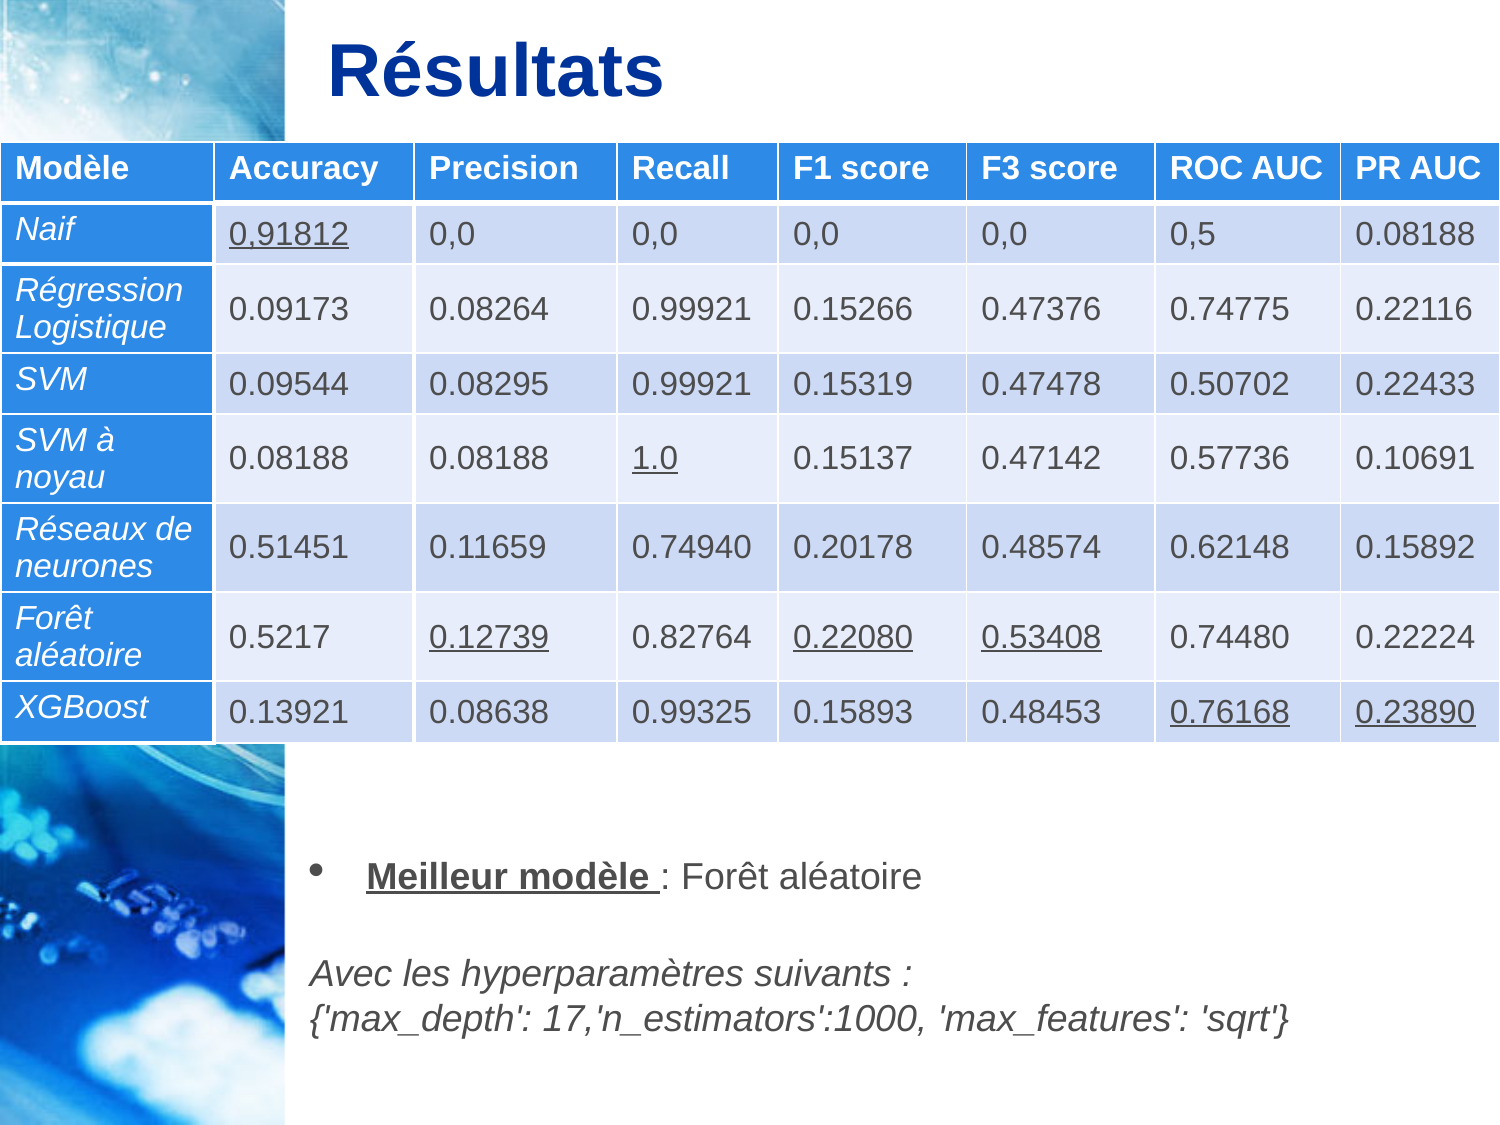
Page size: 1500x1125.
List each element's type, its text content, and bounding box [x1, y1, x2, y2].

table_cell 0.15137 [779, 415, 966, 502]
table_cell 0.47478 [967, 354, 1154, 413]
table_cell 0.53408 [967, 593, 1154, 680]
table_cell 0.08188 [216, 415, 412, 502]
table_cell 0.09544 [216, 354, 412, 413]
table_cell 0.12739 [416, 593, 616, 680]
table_cell XGBoost [2, 682, 212, 741]
table_cell 0,0 [618, 206, 777, 263]
table_cell 0.22433 [1341, 354, 1499, 413]
table_cell 0,0 [967, 206, 1154, 263]
table_cell 0.76168 [1156, 682, 1340, 742]
table_cell 0.15319 [779, 354, 966, 413]
table_cell 0.47376 [967, 265, 1154, 352]
title Résultats [312, 7, 1388, 126]
table_cell 0.15266 [779, 265, 966, 352]
table_cell 0.10691 [1341, 415, 1499, 502]
table_cell 0.62148 [1156, 504, 1340, 591]
table_cell 0.08295 [416, 354, 616, 413]
table_cell 0.08638 [416, 682, 616, 742]
table_header Precision [415, 143, 616, 200]
table_cell 0,0 [779, 206, 966, 263]
table_header Accuracy [215, 143, 413, 200]
table_cell Forêt aléatoire [2, 593, 212, 680]
table_cell 0.23890 [1341, 682, 1499, 742]
table_cell 0.22116 [1341, 265, 1499, 352]
table_cell SVM à noyau [2, 415, 212, 502]
table_cell 0.99325 [618, 682, 777, 742]
table_cell 0.74940 [618, 504, 777, 591]
table_cell 0.57736 [1156, 415, 1340, 502]
table_cell 0.48453 [967, 682, 1154, 742]
picture [2, 745, 8, 760]
table_cell 0.48574 [967, 504, 1154, 591]
table_cell 0.99921 [618, 265, 777, 352]
table_header ROC AUC [1156, 143, 1340, 200]
table_cell 0,5 [1156, 206, 1340, 263]
table_cell 0.15893 [779, 682, 966, 742]
table_cell 0.74775 [1156, 265, 1340, 352]
table_header F1 score [779, 143, 966, 200]
table_cell 0.08188 [416, 415, 616, 502]
table_cell SVM [2, 354, 212, 413]
table_cell Naif [2, 205, 212, 262]
table_cell 0.08188 [1341, 206, 1499, 263]
table_header Modèle [1, 143, 213, 201]
table_cell 0.74480 [1156, 593, 1340, 680]
table_cell 0.51451 [216, 504, 412, 591]
table_cell 0.11659 [416, 504, 616, 591]
table_cell 0.50702 [1156, 354, 1340, 413]
picture [0, 0, 1500, 141]
table_cell Réseaux de neurones [2, 504, 212, 591]
table_cell 0.82764 [618, 593, 777, 680]
table_header Recall [618, 143, 777, 200]
table_cell Régression Logistique [2, 266, 212, 352]
table_cell 0.5217 [216, 593, 412, 680]
table_cell 0,0 [416, 206, 616, 263]
table_cell 0.22080 [779, 593, 966, 680]
table_cell 0.47142 [967, 415, 1154, 502]
table_cell 0.09173 [216, 265, 412, 352]
table_cell 0.15892 [1341, 504, 1499, 591]
table_cell 0.08264 [416, 265, 616, 352]
table_header PR AUC [1341, 143, 1499, 200]
table_cell 0.99921 [618, 354, 777, 413]
table_cell 1.0 [618, 415, 777, 502]
table_header F3 score [967, 143, 1154, 200]
text_box Meilleur modèle : Forêt aléatoire Avec les hyperparamètres suivants : {'max_depth': 17,'n_estimators':1000, 'max_features': 'sqrt'} [295, 844, 1500, 1093]
picture [0, 744, 1500, 1125]
table_cell 0,91812 [216, 206, 412, 263]
table_cell 0.13921 [216, 682, 412, 742]
table_cell 0.22224 [1341, 593, 1499, 680]
table_cell 0.20178 [779, 504, 966, 591]
